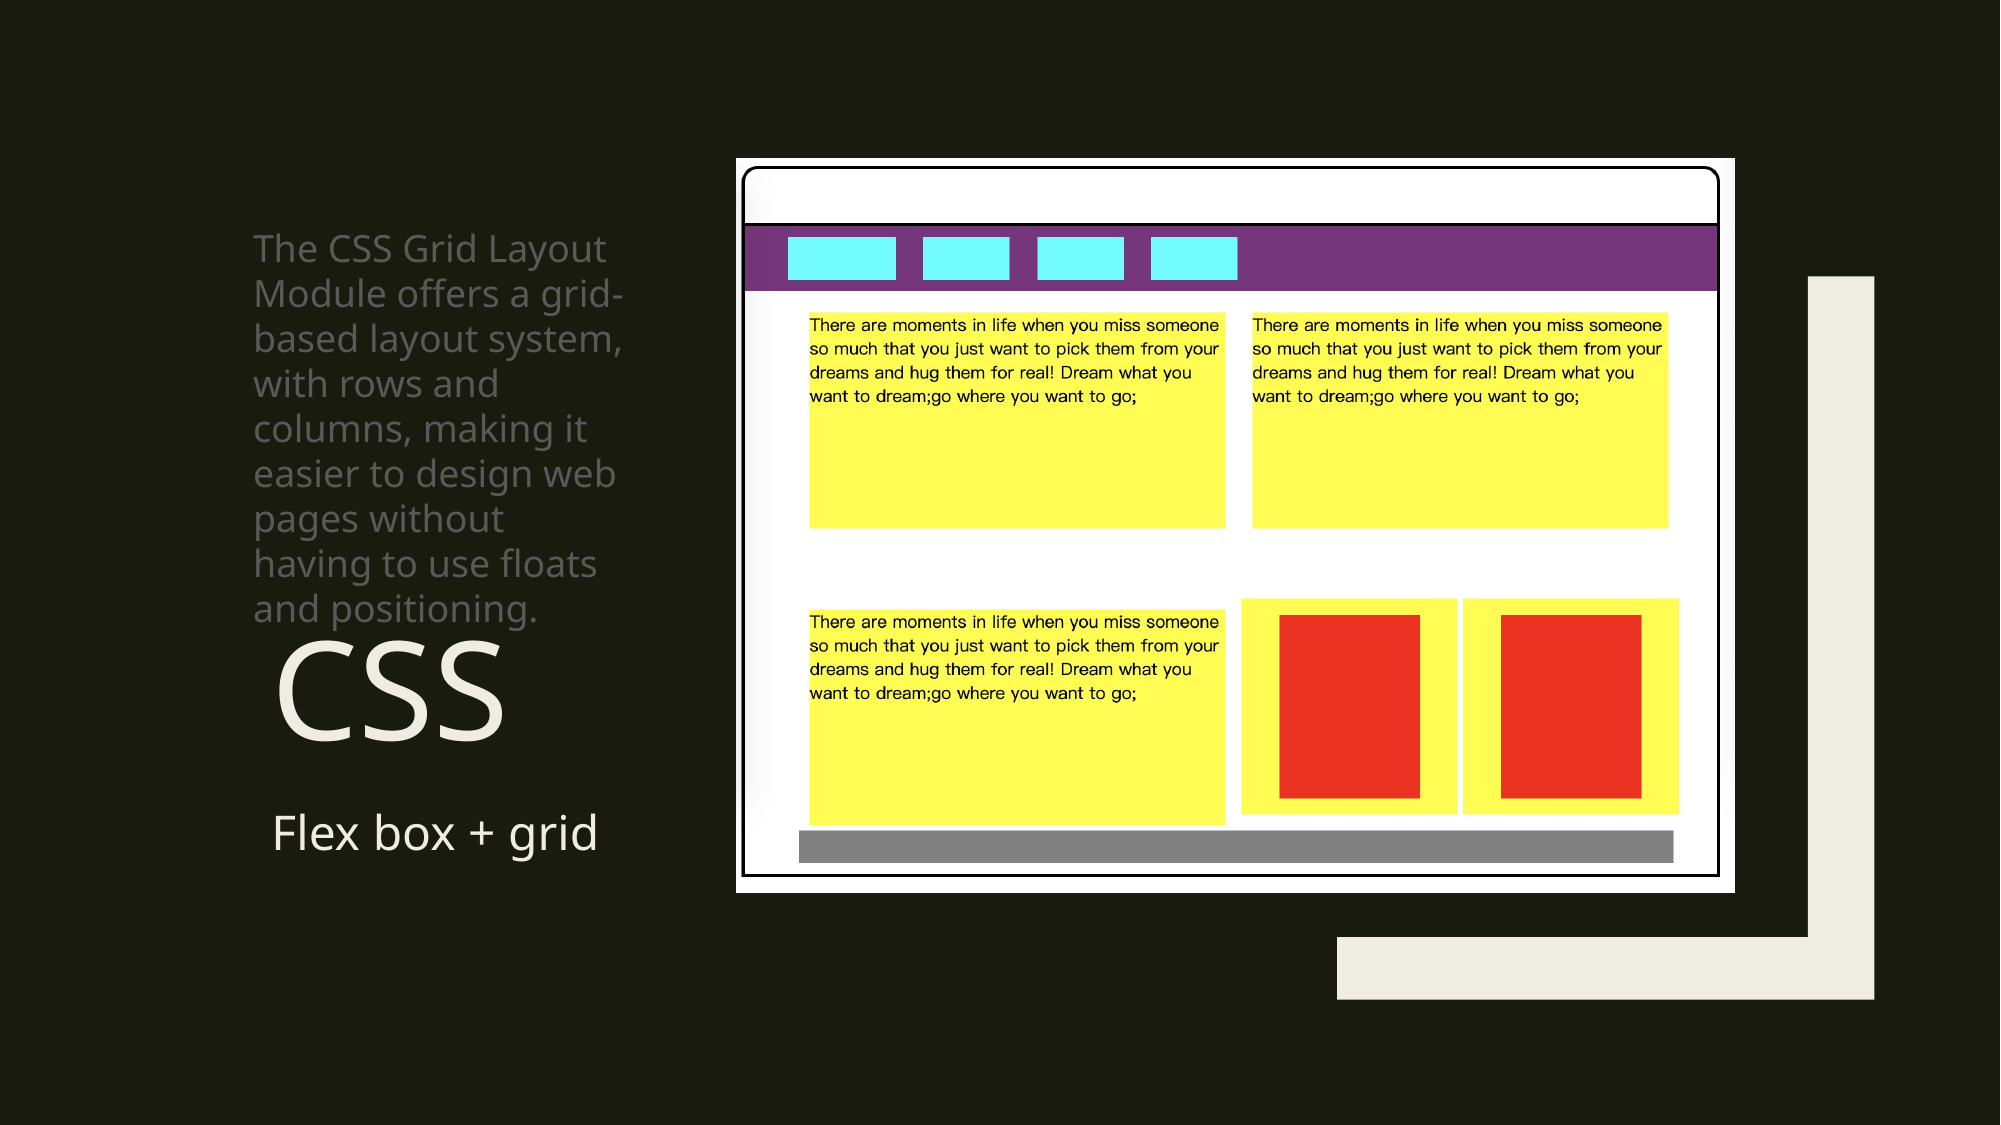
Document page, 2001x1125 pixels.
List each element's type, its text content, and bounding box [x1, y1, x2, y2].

title css [256, 242, 736, 777]
text_box The CSS Grid Layout Module offers a grid-based layout system, with rows and columns, making it easier to design web pages without having to use floats and positioning. [238, 217, 643, 638]
list Flex box + grid [256, 788, 1234, 967]
picture [736, 158, 1735, 894]
